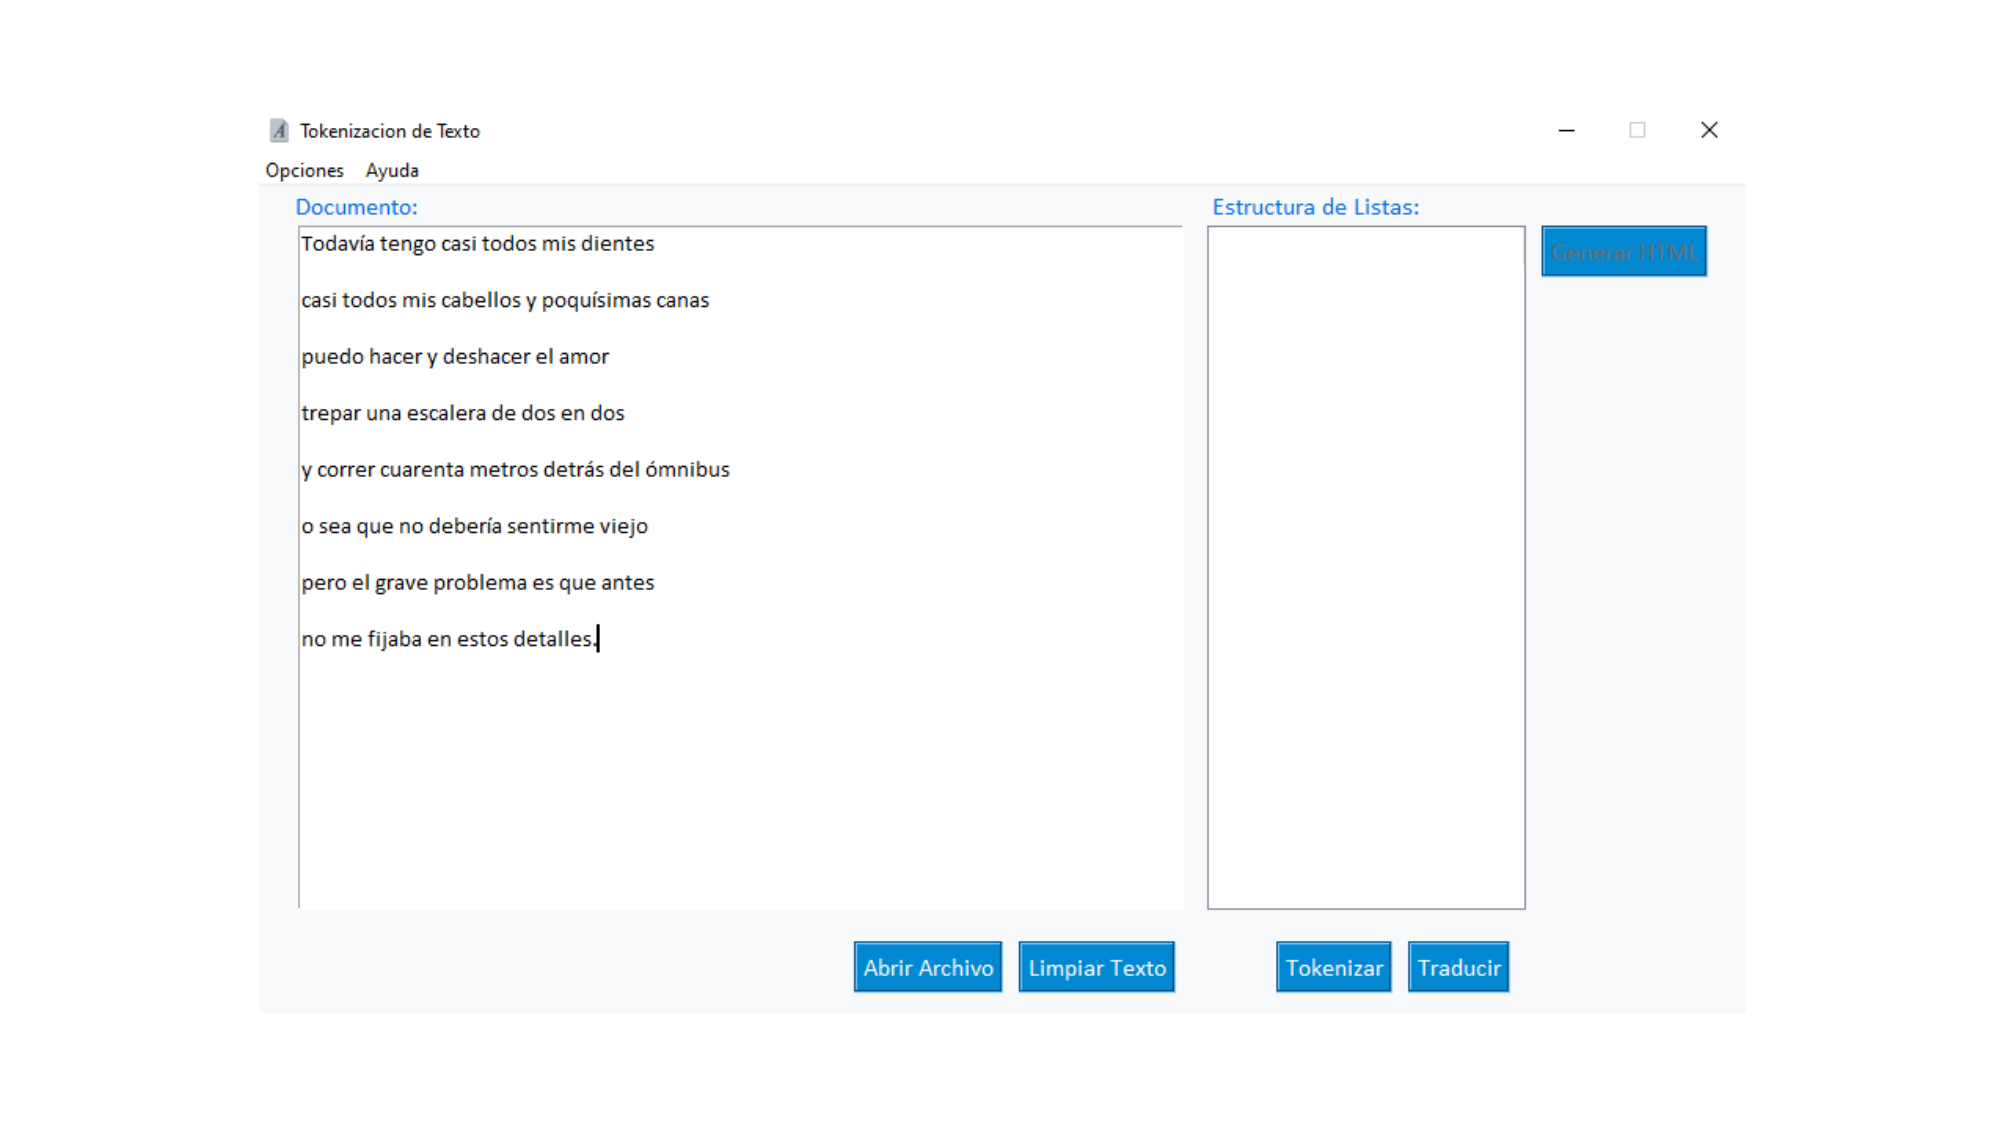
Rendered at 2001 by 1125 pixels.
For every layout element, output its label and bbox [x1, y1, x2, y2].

picture [259, 108, 1746, 1013]
